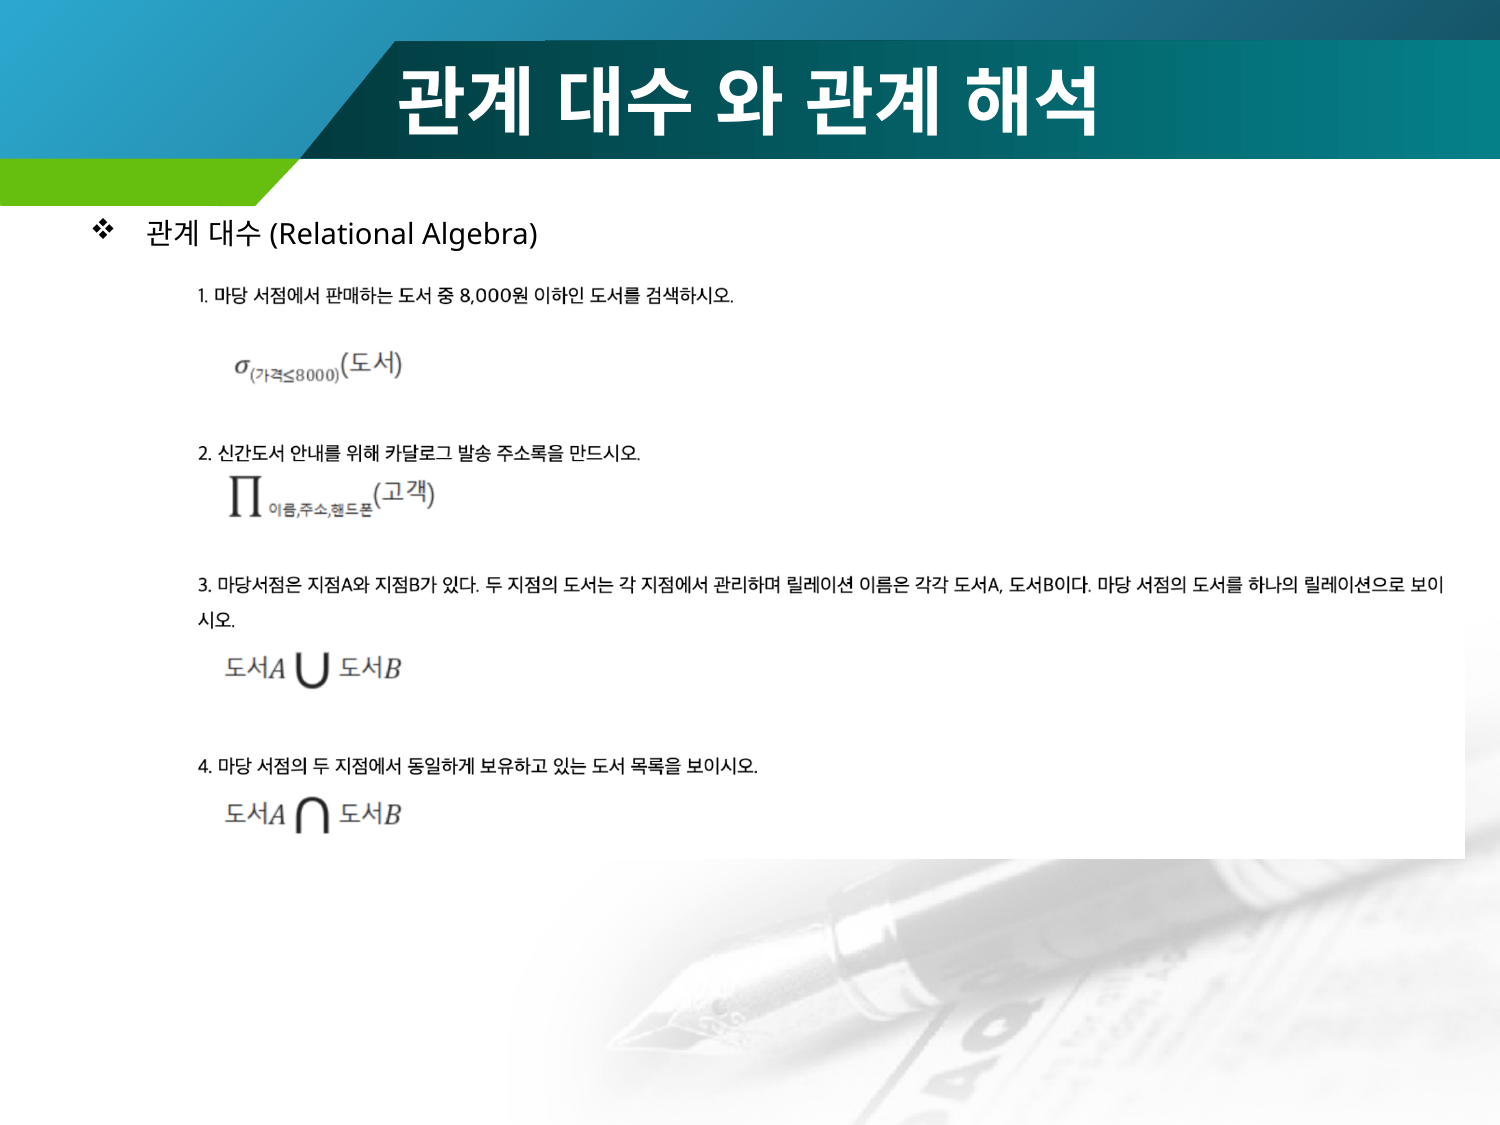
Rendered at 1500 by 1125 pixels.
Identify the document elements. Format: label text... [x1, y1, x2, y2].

picture [182, 266, 1500, 1125]
list 관계 대수(Relational Algebra) [74, 207, 1426, 1021]
title 관계 대수 와 관계 해석 [0, 36, 1500, 163]
